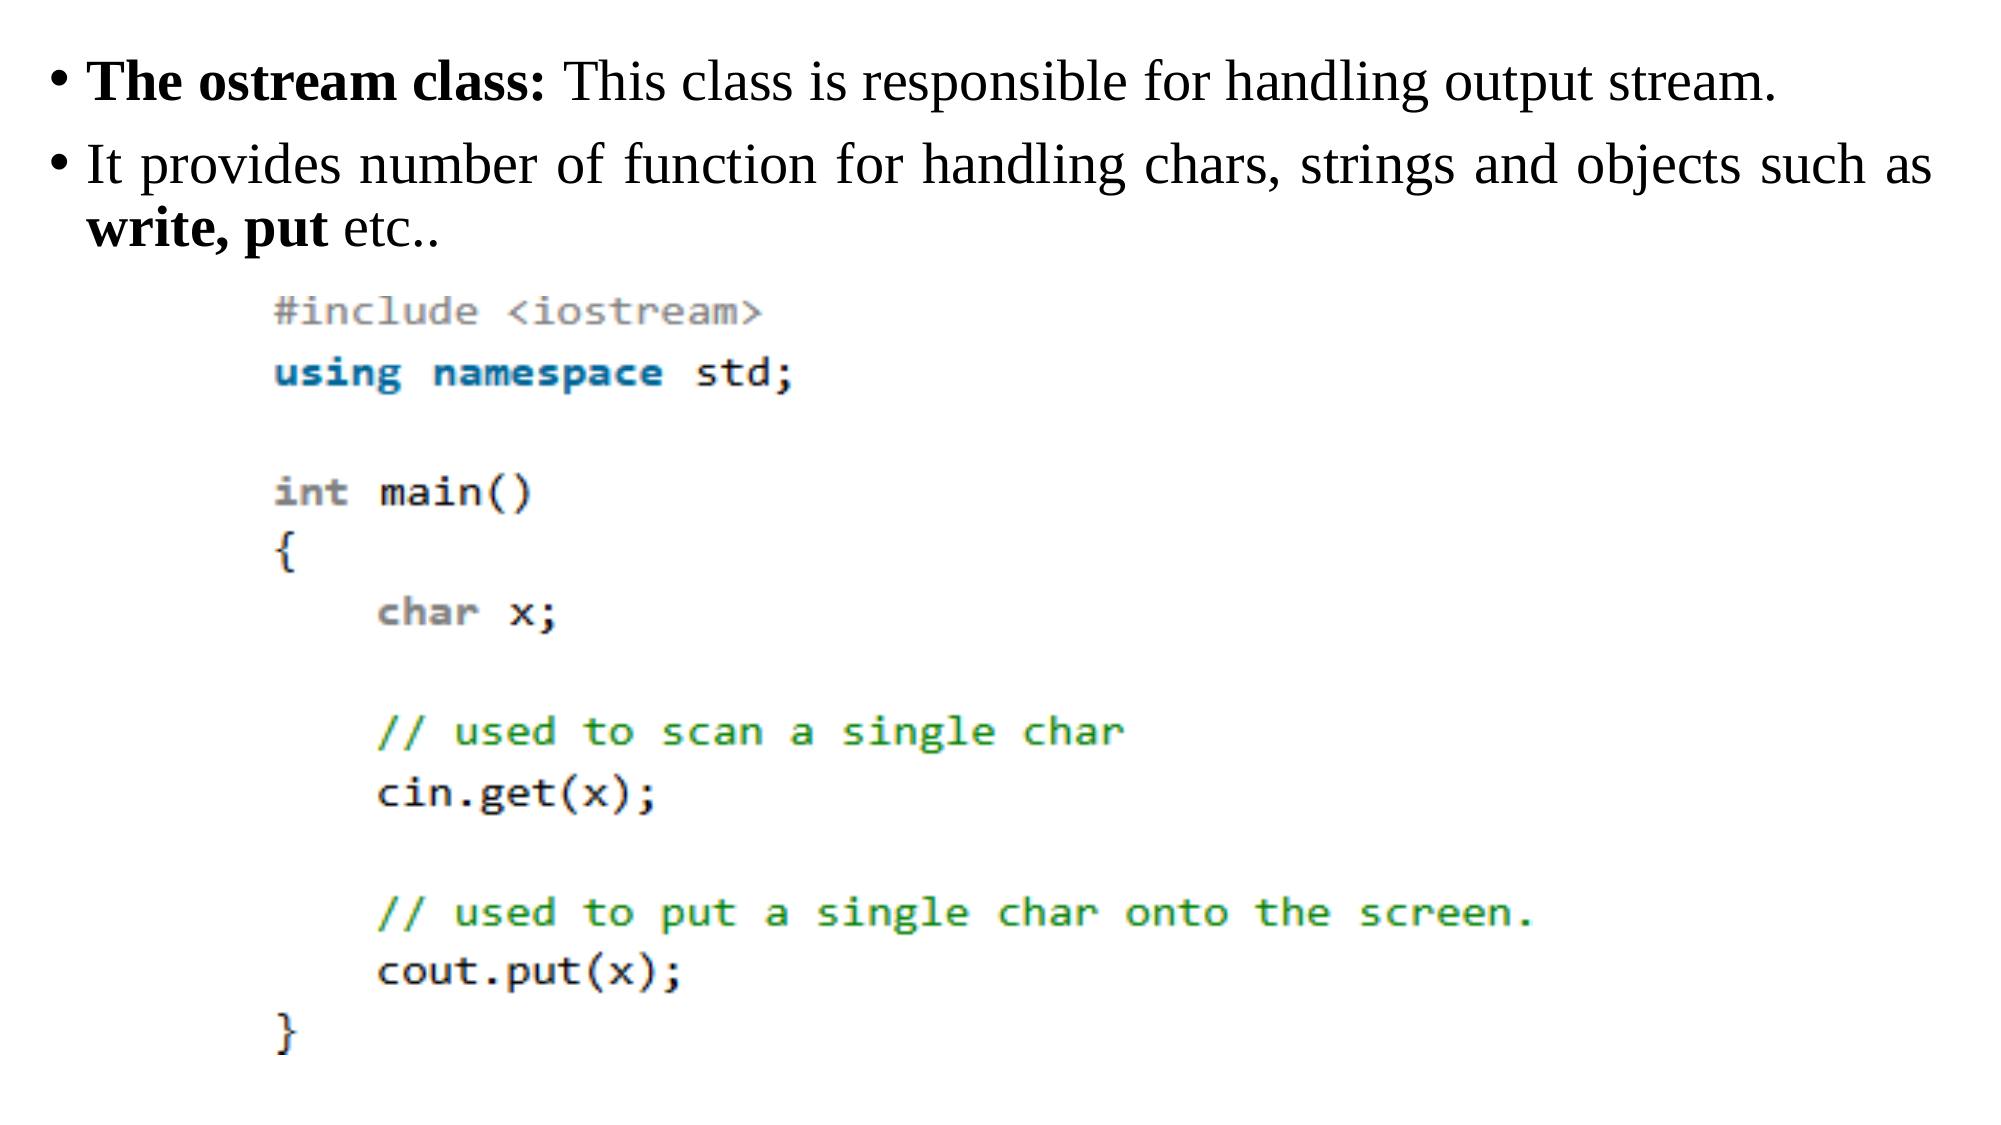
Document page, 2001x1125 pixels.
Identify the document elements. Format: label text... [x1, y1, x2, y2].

picture [273, 296, 1533, 1055]
list The ostream class: This class is responsible for handling output stream. It provides number of function for handling chars, strings and objects such as write, put etc.. [34, 42, 1950, 1096]
